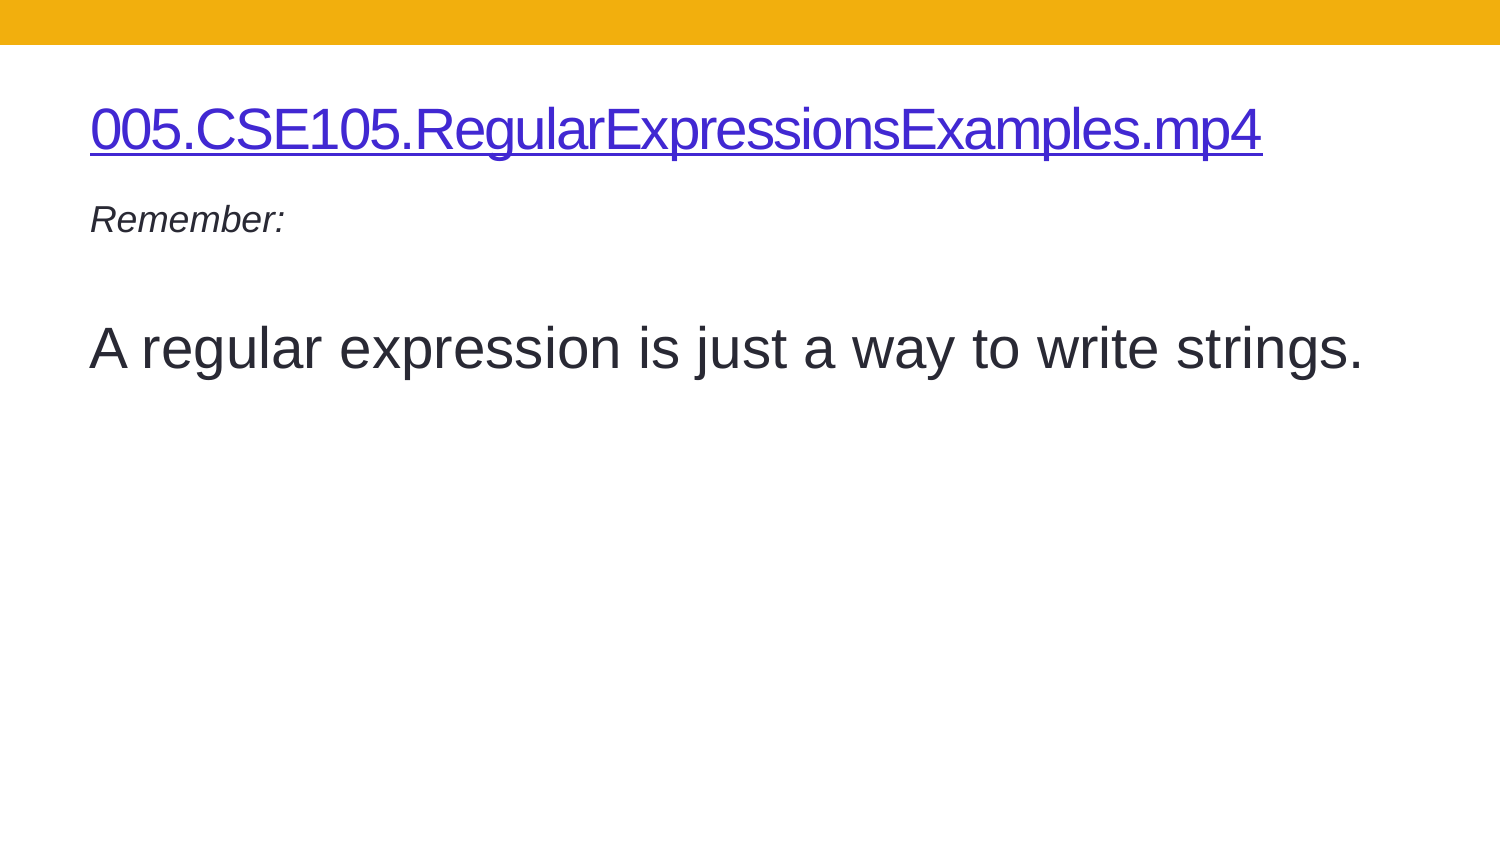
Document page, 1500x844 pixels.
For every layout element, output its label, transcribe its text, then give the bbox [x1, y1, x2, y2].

text_box Remember: A regular expression is just a way to write strings. [74, 187, 1403, 388]
title 005.CSE105.RegularExpressionsExamples.mp4 [75, 65, 1425, 188]
